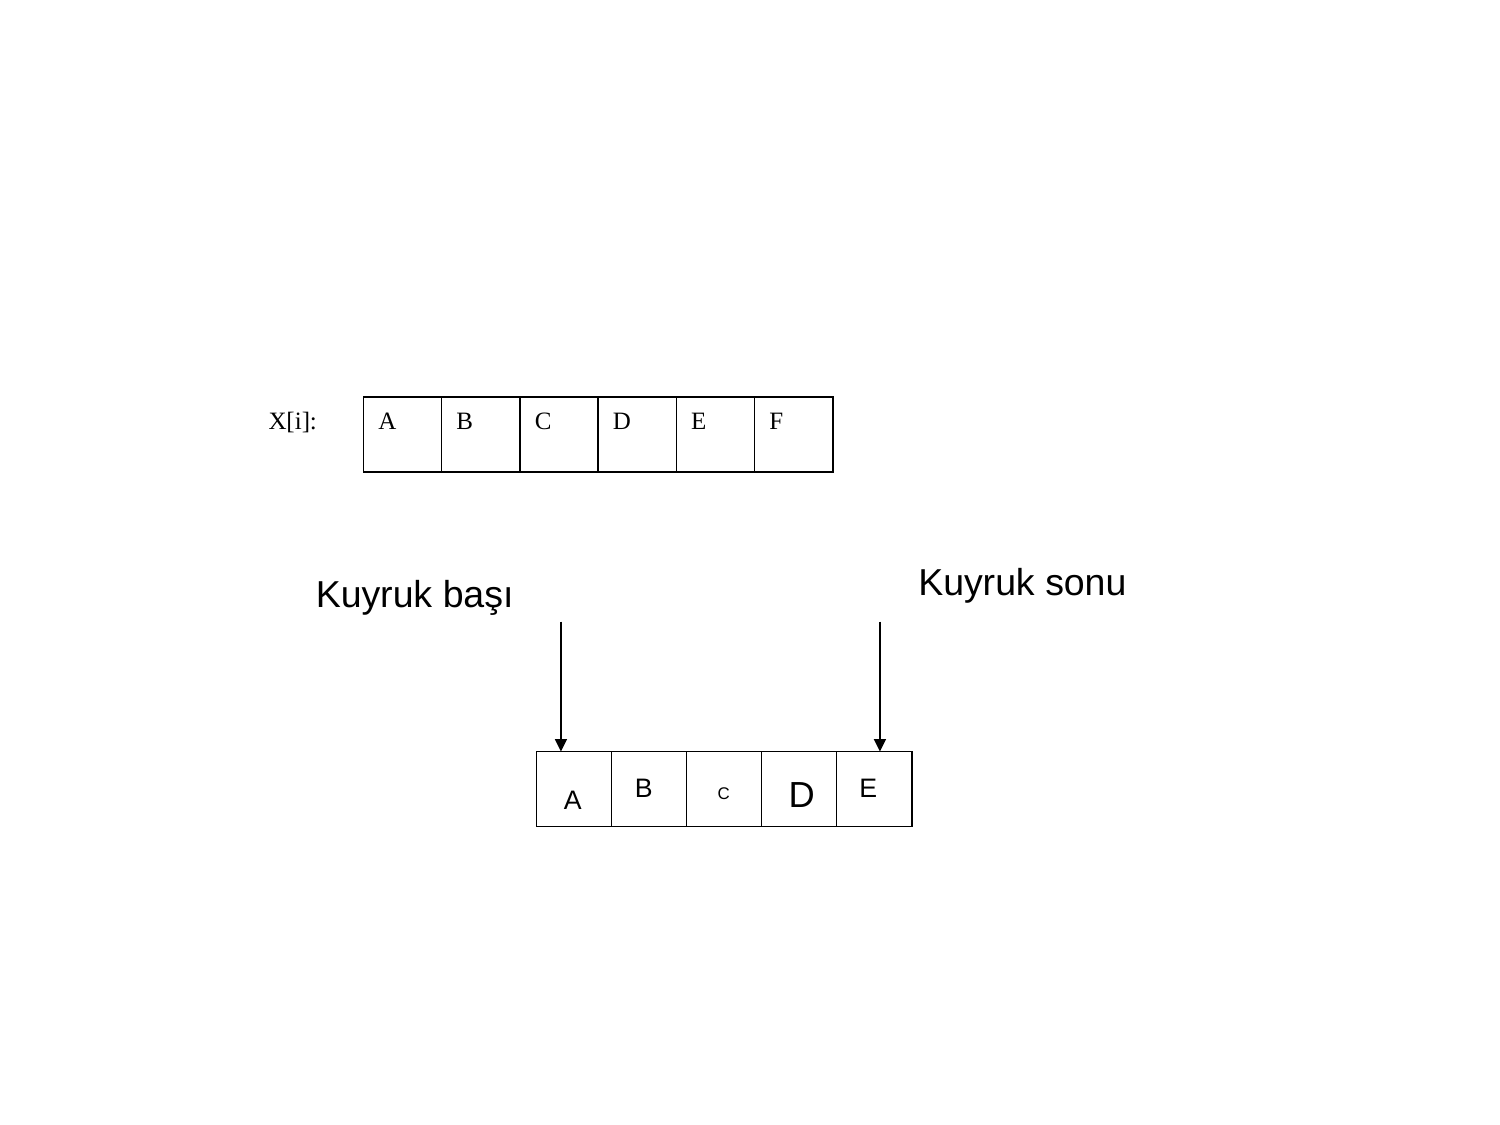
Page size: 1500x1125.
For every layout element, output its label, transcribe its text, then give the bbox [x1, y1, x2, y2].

text_box B [620, 763, 668, 811]
text_box D [598, 397, 676, 473]
text_box E [676, 397, 754, 473]
text_box C [702, 774, 750, 811]
text_box [873, 621, 887, 752]
text_box X[i]: [253, 397, 352, 473]
text_box D [773, 763, 821, 823]
text_box [836, 751, 912, 827]
text_box [686, 751, 761, 827]
text_box C [520, 397, 598, 473]
text_box [761, 751, 836, 827]
text_box [554, 621, 568, 752]
text_box F [754, 397, 833, 473]
text_box A [363, 397, 441, 473]
text_box Kuyruk sonu [903, 550, 1164, 612]
text_box B [441, 397, 520, 473]
text_box E [844, 763, 892, 811]
text_box [536, 751, 611, 827]
text_box A [549, 774, 597, 823]
text_box Kuyruk başı [301, 562, 561, 623]
text_box [611, 751, 686, 827]
